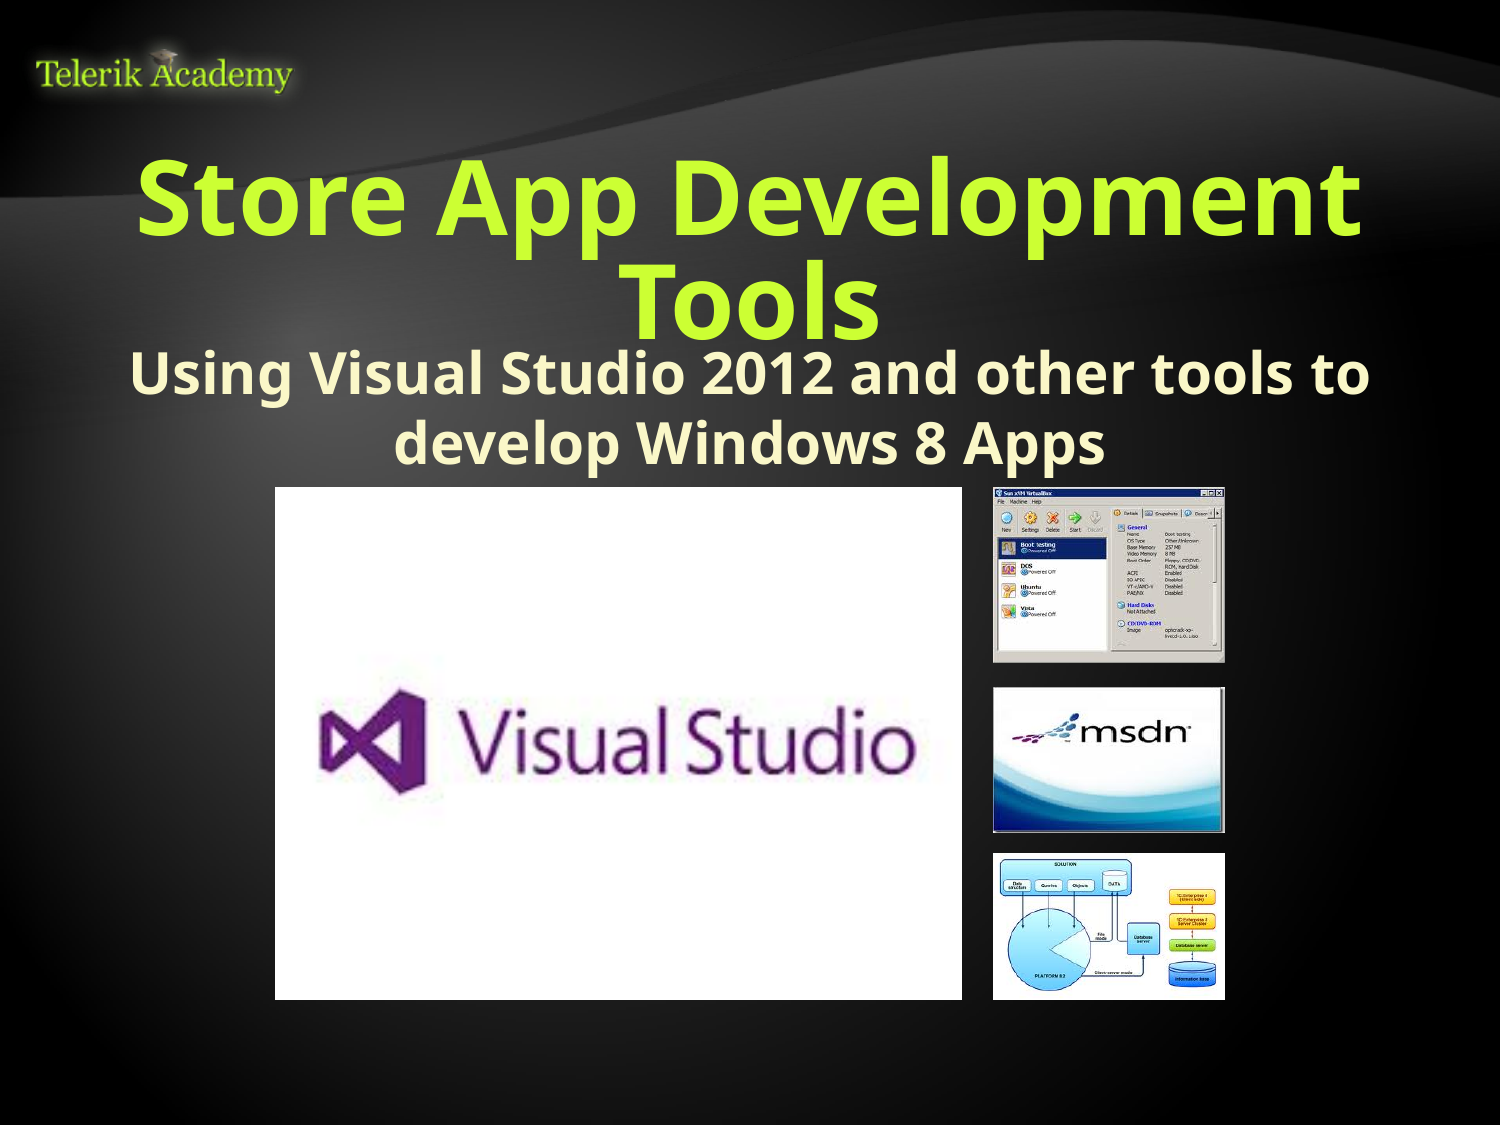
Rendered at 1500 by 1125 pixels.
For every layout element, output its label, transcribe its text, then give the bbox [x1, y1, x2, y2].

subtitle Using Visual Studio 2012 and other tools to develop Windows 8 Apps [75, 362, 1425, 450]
picture [0, 0, 1500, 1125]
title Store App Development Tools [75, 149, 1425, 362]
